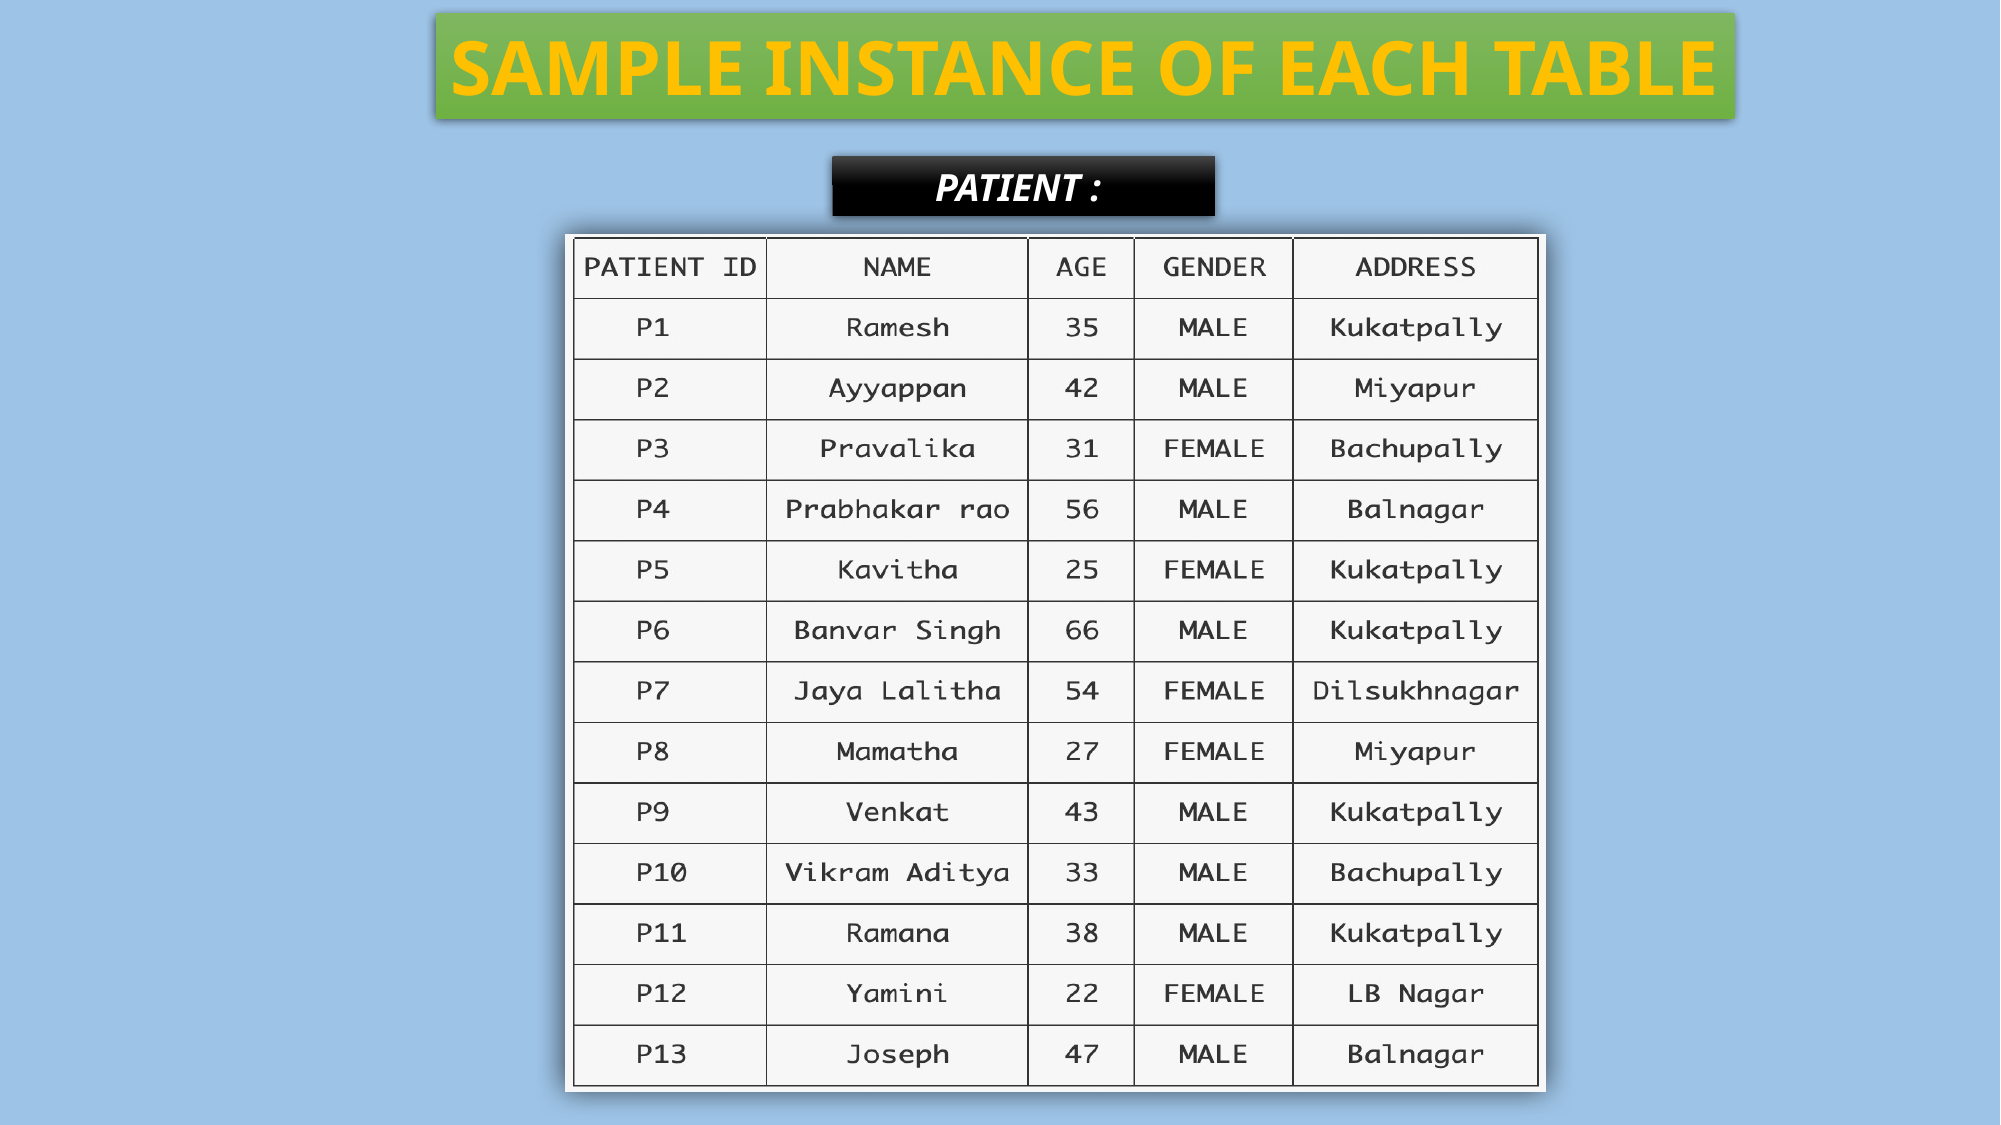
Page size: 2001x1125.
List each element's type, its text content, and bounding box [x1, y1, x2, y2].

text_box PATIENT : [832, 156, 1215, 211]
text_box SAMPLE INSTANCE OF EACH TABLE [435, 13, 1735, 119]
picture [565, 234, 1546, 1092]
